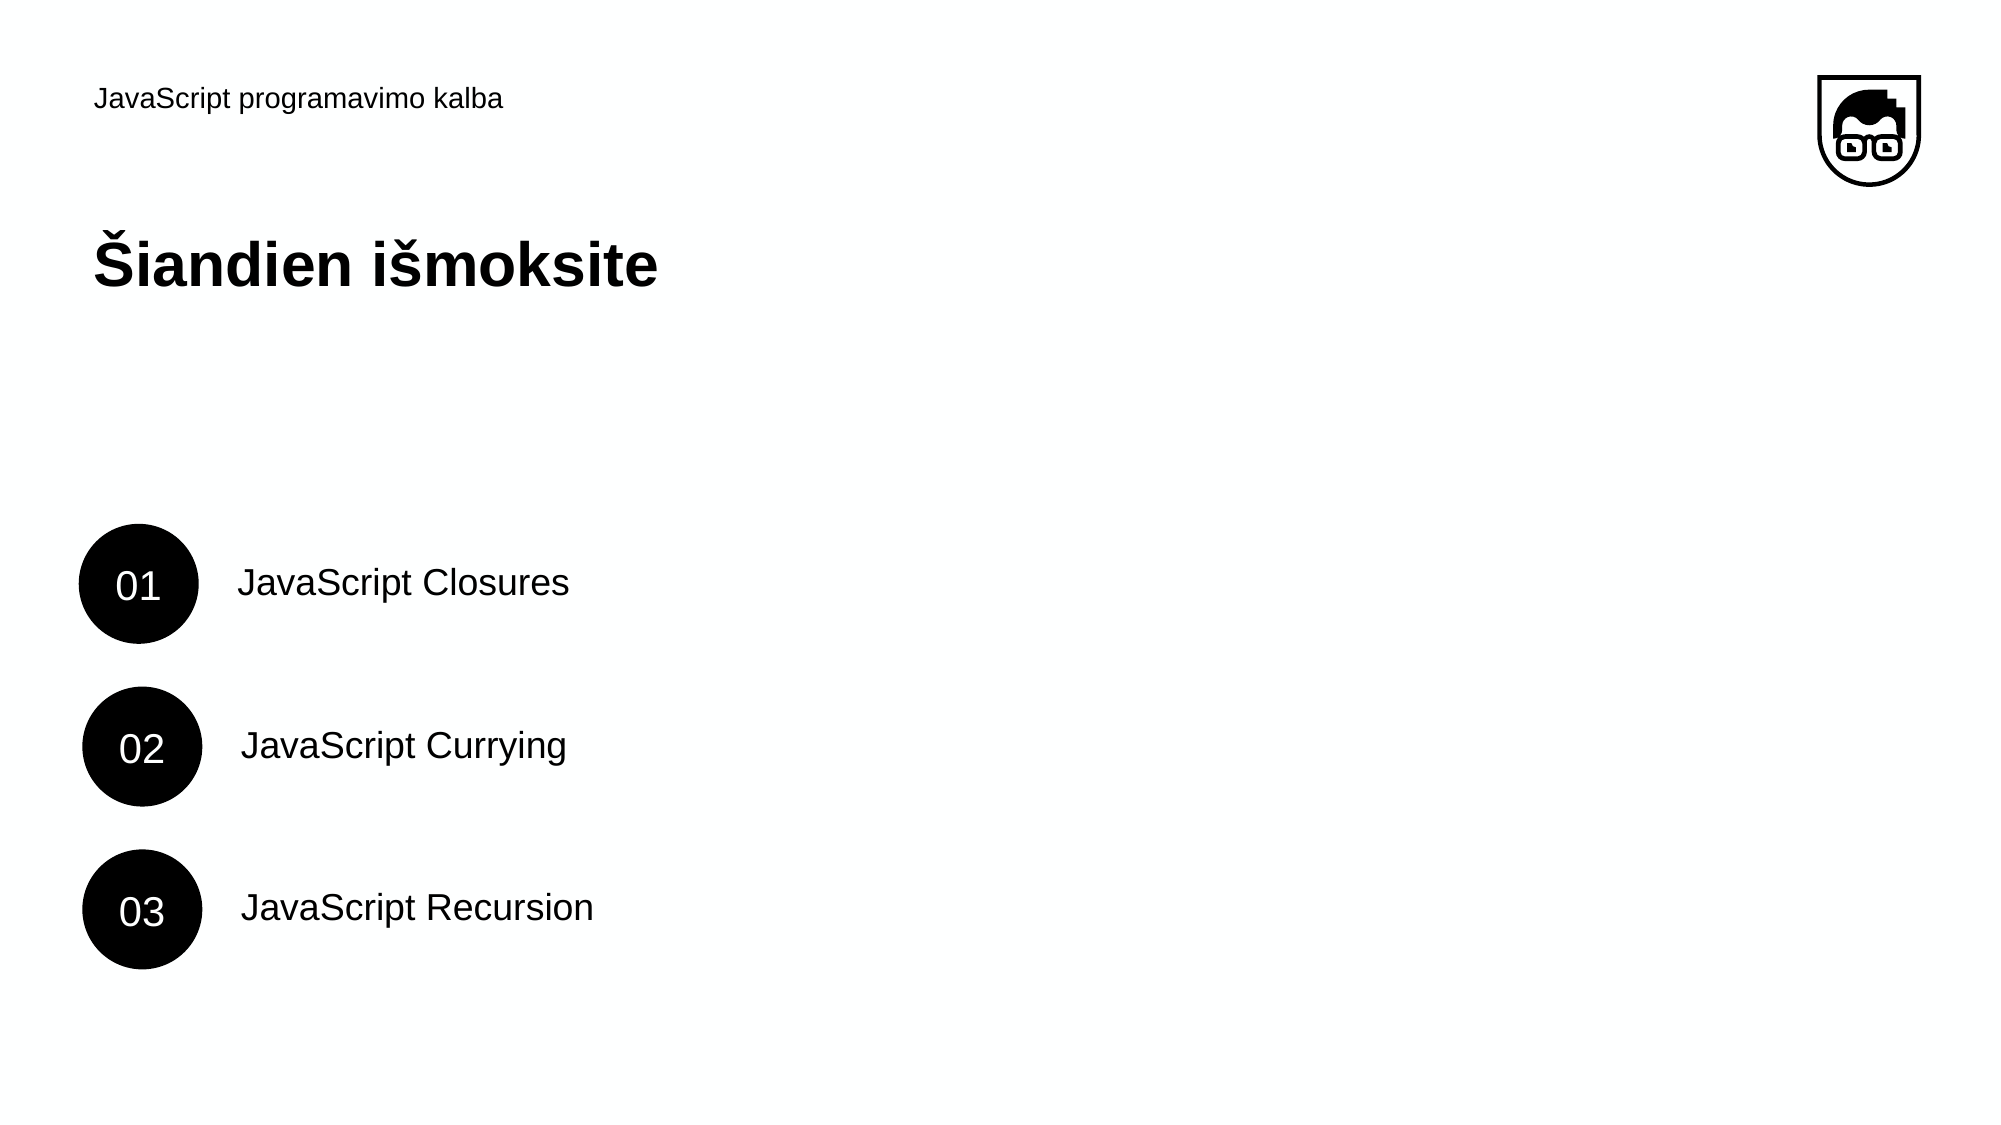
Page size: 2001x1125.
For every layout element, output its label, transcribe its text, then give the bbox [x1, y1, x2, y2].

list JavaScript Currying [225, 713, 921, 781]
text_box 02 [82, 686, 203, 807]
list JavaScript programavimo kalba [78, 75, 1192, 150]
text_box 03 [82, 849, 203, 970]
list JavaScript Recursion [225, 875, 921, 943]
list JavaScript Closures [222, 550, 918, 618]
text_box 01 [78, 523, 199, 644]
title Šiandien išmoksite [78, 224, 925, 449]
